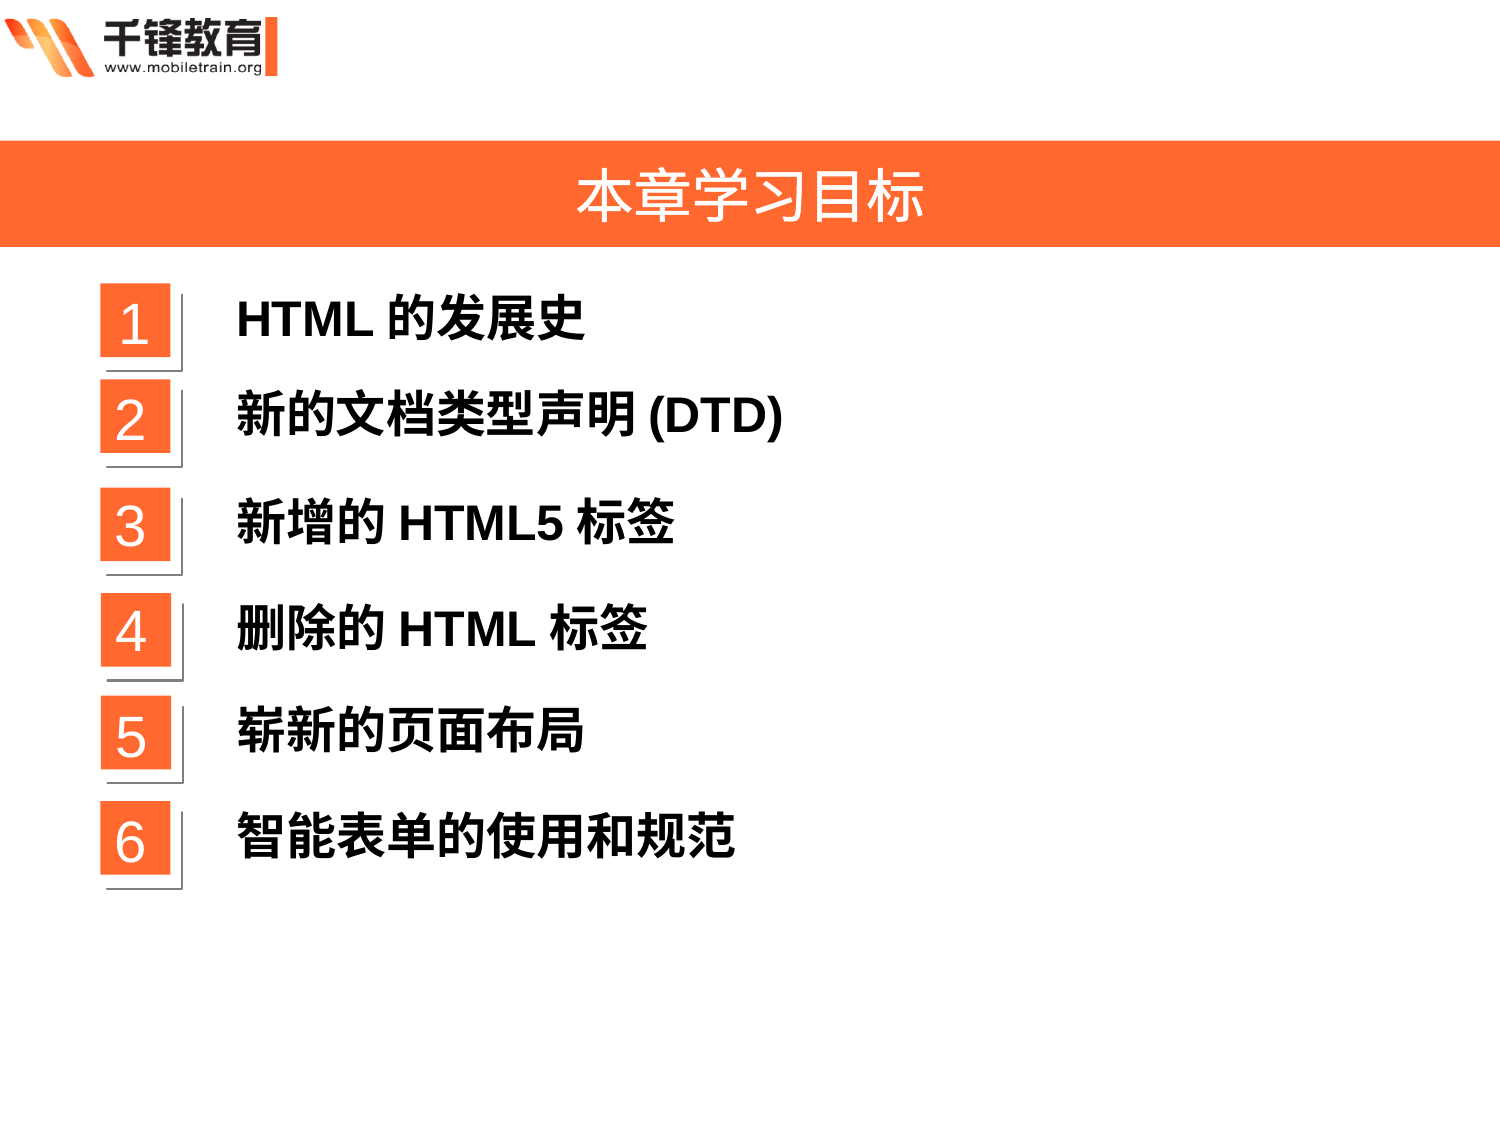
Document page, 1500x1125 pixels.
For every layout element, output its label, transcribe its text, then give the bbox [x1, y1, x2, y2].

text_box [159, 801, 171, 875]
text_box [100, 283, 104, 358]
text_box HTML的发展史 [221, 278, 1376, 354]
text_box 新增的HTML5标签 [221, 483, 1311, 558]
text_box [159, 487, 171, 562]
text_box 删除的HTML标签 [221, 588, 1377, 664]
text_box 崭新的页面布局 [221, 691, 1312, 767]
text_box 5 [100, 691, 160, 777]
text_box 智能表单的使用和规范 [221, 796, 1311, 872]
text_box 本章学习目标 [0, 140, 1500, 247]
text_box 3 [100, 480, 159, 566]
text_box [159, 379, 171, 453]
text_box [160, 695, 172, 770]
text_box 新的文档类型声明(DTD) [221, 374, 1376, 450]
text_box 6 [100, 796, 159, 882]
text_box [160, 593, 172, 667]
text_box [163, 283, 171, 358]
text_box 1 [104, 278, 163, 364]
text_box 4 [100, 585, 160, 671]
text_box 2 [100, 375, 159, 460]
picture [3, 18, 261, 79]
